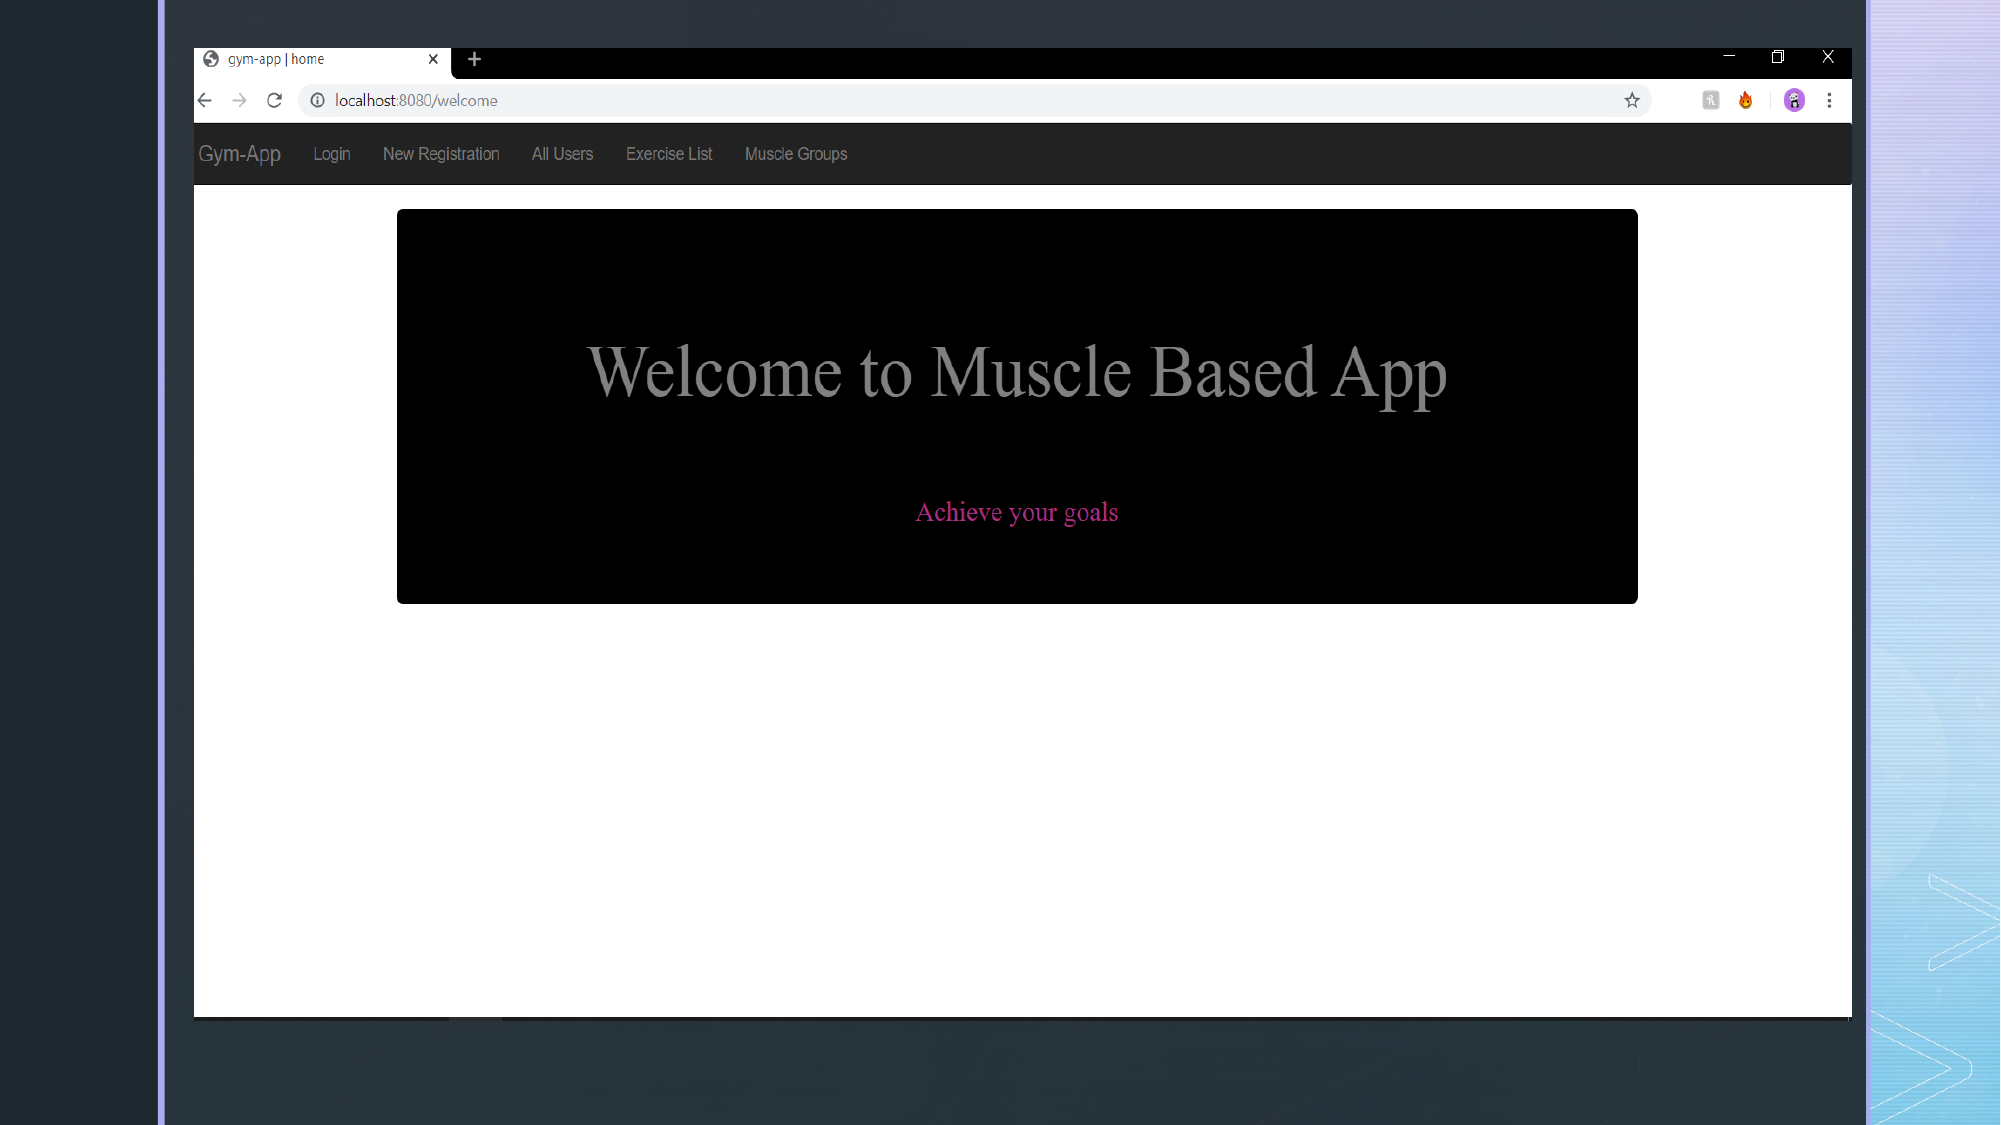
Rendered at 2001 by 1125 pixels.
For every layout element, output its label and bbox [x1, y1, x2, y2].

picture [1871, 0, 2001, 1125]
list [193, 48, 1852, 1021]
